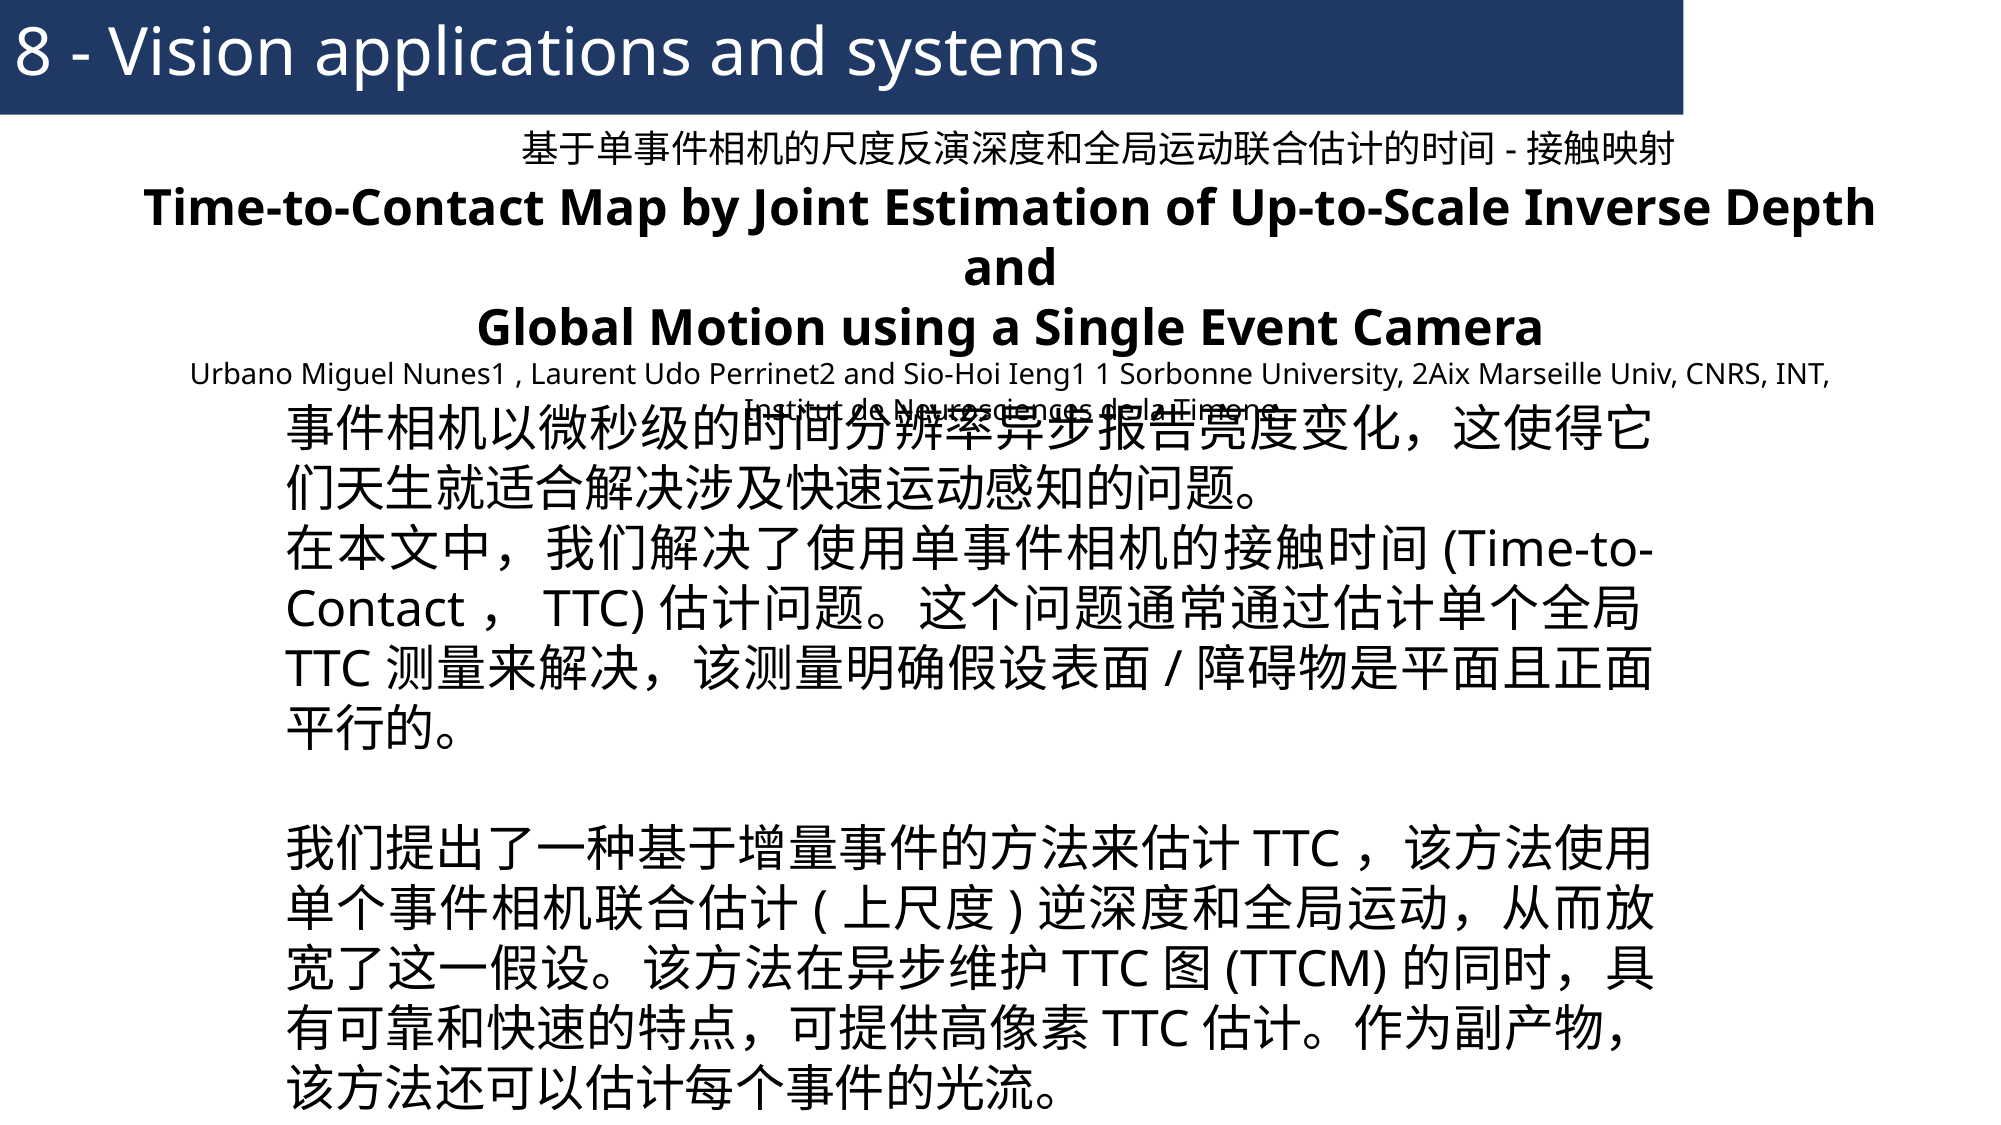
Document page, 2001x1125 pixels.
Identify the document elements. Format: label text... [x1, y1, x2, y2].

text_box 基于单事件相机的尺度反演深度和全局运动联合估计的时间-接触映射 [506, 117, 1716, 168]
text_box Time-to-Contact Map by Joint Estimation of Up-to-Scale Inverse Depth and Global Motion using a Single Event Camera Urbano Miguel Nunes1 , Laurent Udo Perrinet2 and Sio-Hoi Ieng1 1 Sorbonne University, 2Aix Marseille Univ, CNRS, INT, Institut de Neurosciences de la Timone [122, 168, 1899, 434]
text_box 8 - Vision applications and systems [0, 1, 2000, 97]
text_box 事件相机以微秒级的时间分辨率异步报告亮度变化，这使得它们天生就适合解决涉及快速运动感知的问题。 在本文中，我们解决了使用单事件相机的接触时间(Time-to-Contact，TTC)估计问题。这个问题通常通过估计单个全局TTC测量来解决，该测量明确假设表面/障碍物是平面且正面平行的。 我们提出了一种基于增量事件的方法来估计TTC，该方法使用单个事件相机联合估计(上尺度)逆深度和全局运动，从而放宽了这一假设。该方法在异步维护TTC图(TTCM)的同时，具有可靠和快速的特点，可提供高像素TTC估计。作为副产物，该方法还可以估计每个事件的光流。 [270, 434, 1670, 1125]
text_box [0, 97, 1684, 116]
